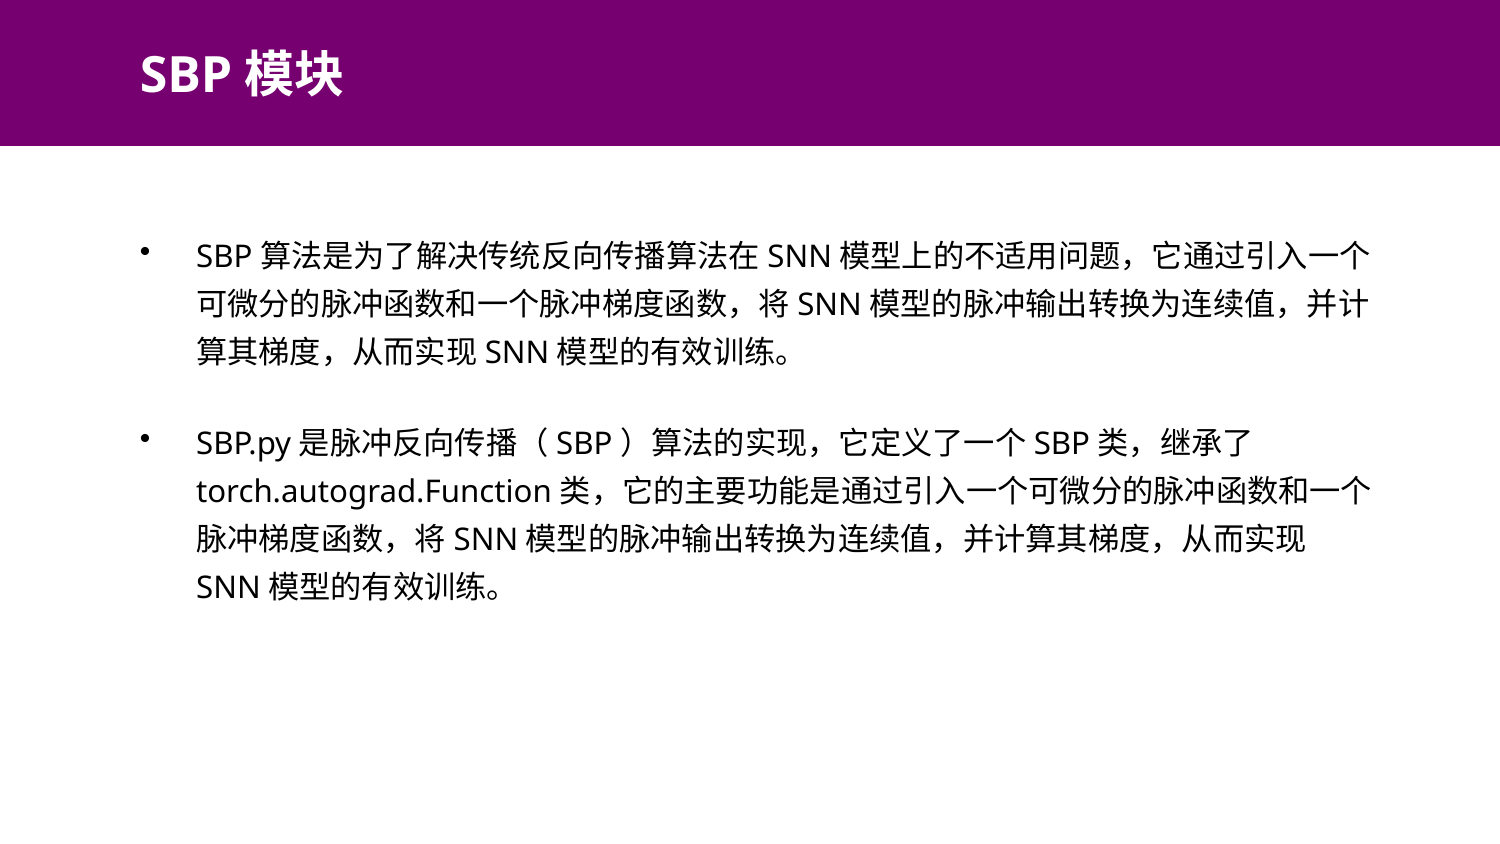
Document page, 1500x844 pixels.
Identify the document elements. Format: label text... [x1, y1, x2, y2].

text_box [0, 0, 1500, 146]
text_box SBP模块 [125, 27, 1406, 118]
text_box SBP算法是为了解决传统反向传播算法在SNN模型上的不适用问题，它通过引入一个可微分的脉冲函数和一个脉冲梯度函数，将SNN模型的脉冲输出转换为连续值，并计算其梯度，从而实现SNN模型的有效训练。 [125, 217, 1391, 405]
text_box SBP.py是脉冲反向传播（SBP）算法的实现，它定义了一个SBP类，继承了torch.autograd.Function类，它的主要功能是通过引入一个可微分的脉冲函数和一个脉冲梯度函数，将SNN模型的脉冲输出转换为连续值，并计算其梯度，从而实现SNN模型的有效训练。 [125, 405, 1391, 650]
